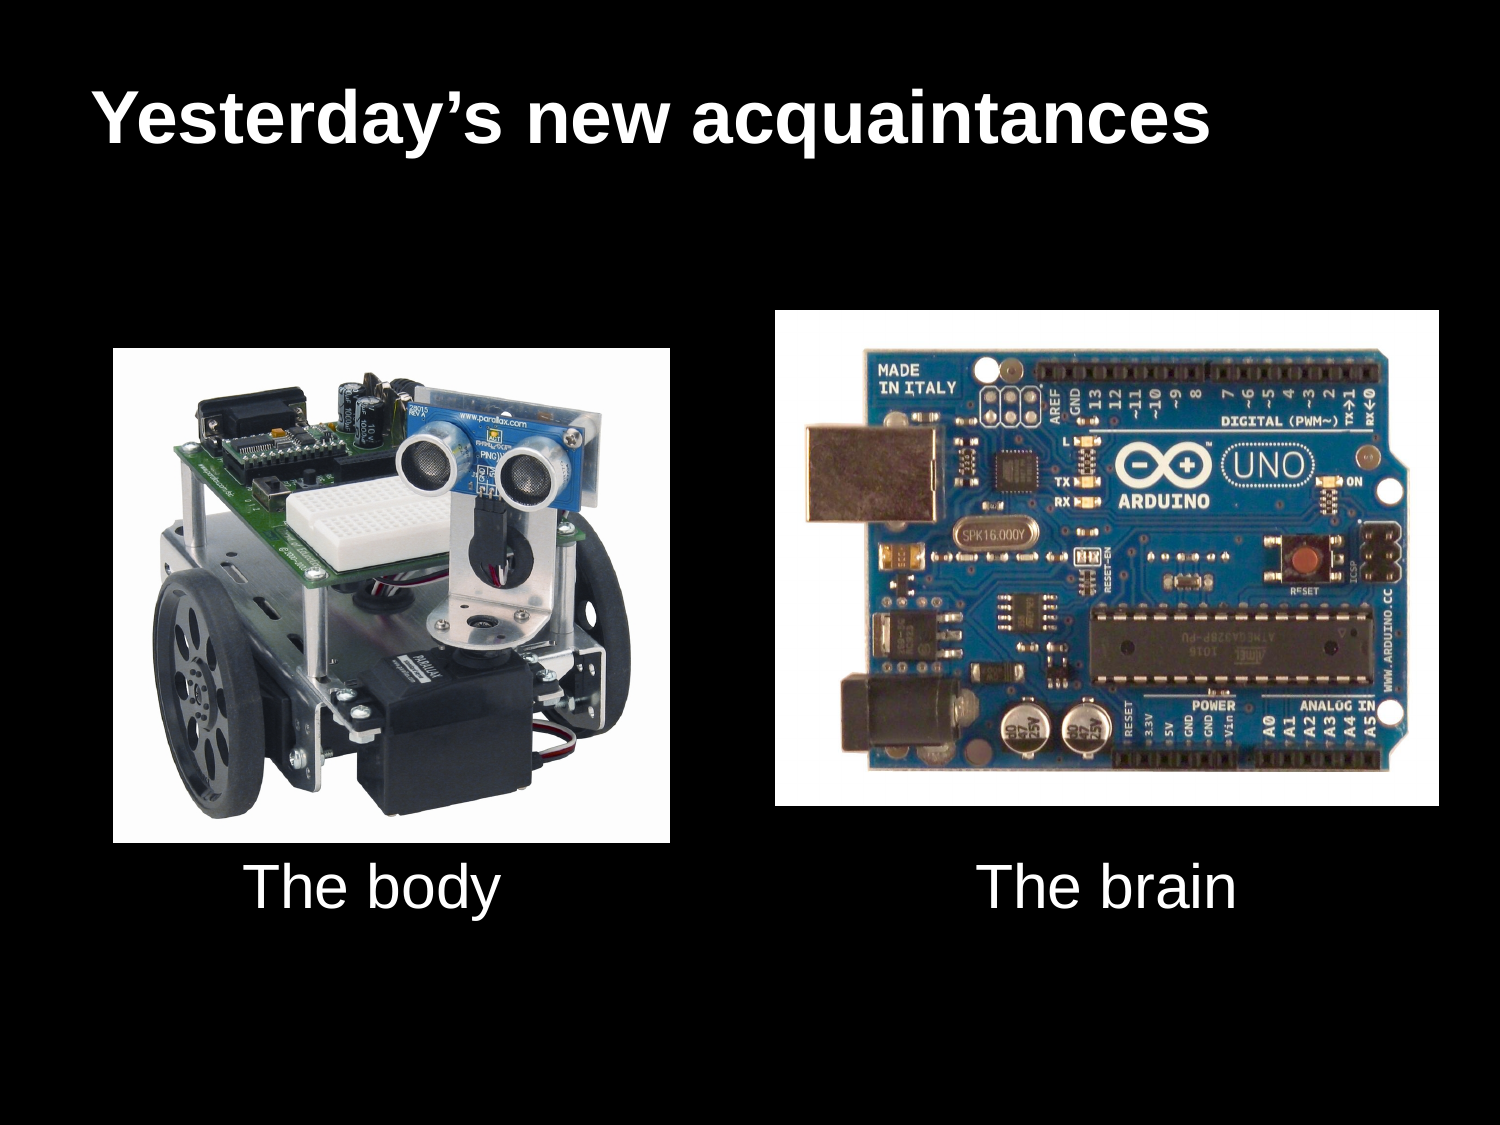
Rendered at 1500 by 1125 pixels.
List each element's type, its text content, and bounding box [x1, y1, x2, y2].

picture [775, 310, 1439, 806]
picture [113, 347, 670, 844]
list The body [75, 830, 670, 1028]
title Yesterday’s new acquaintances [75, 45, 1425, 174]
list The brain [796, 830, 1418, 966]
